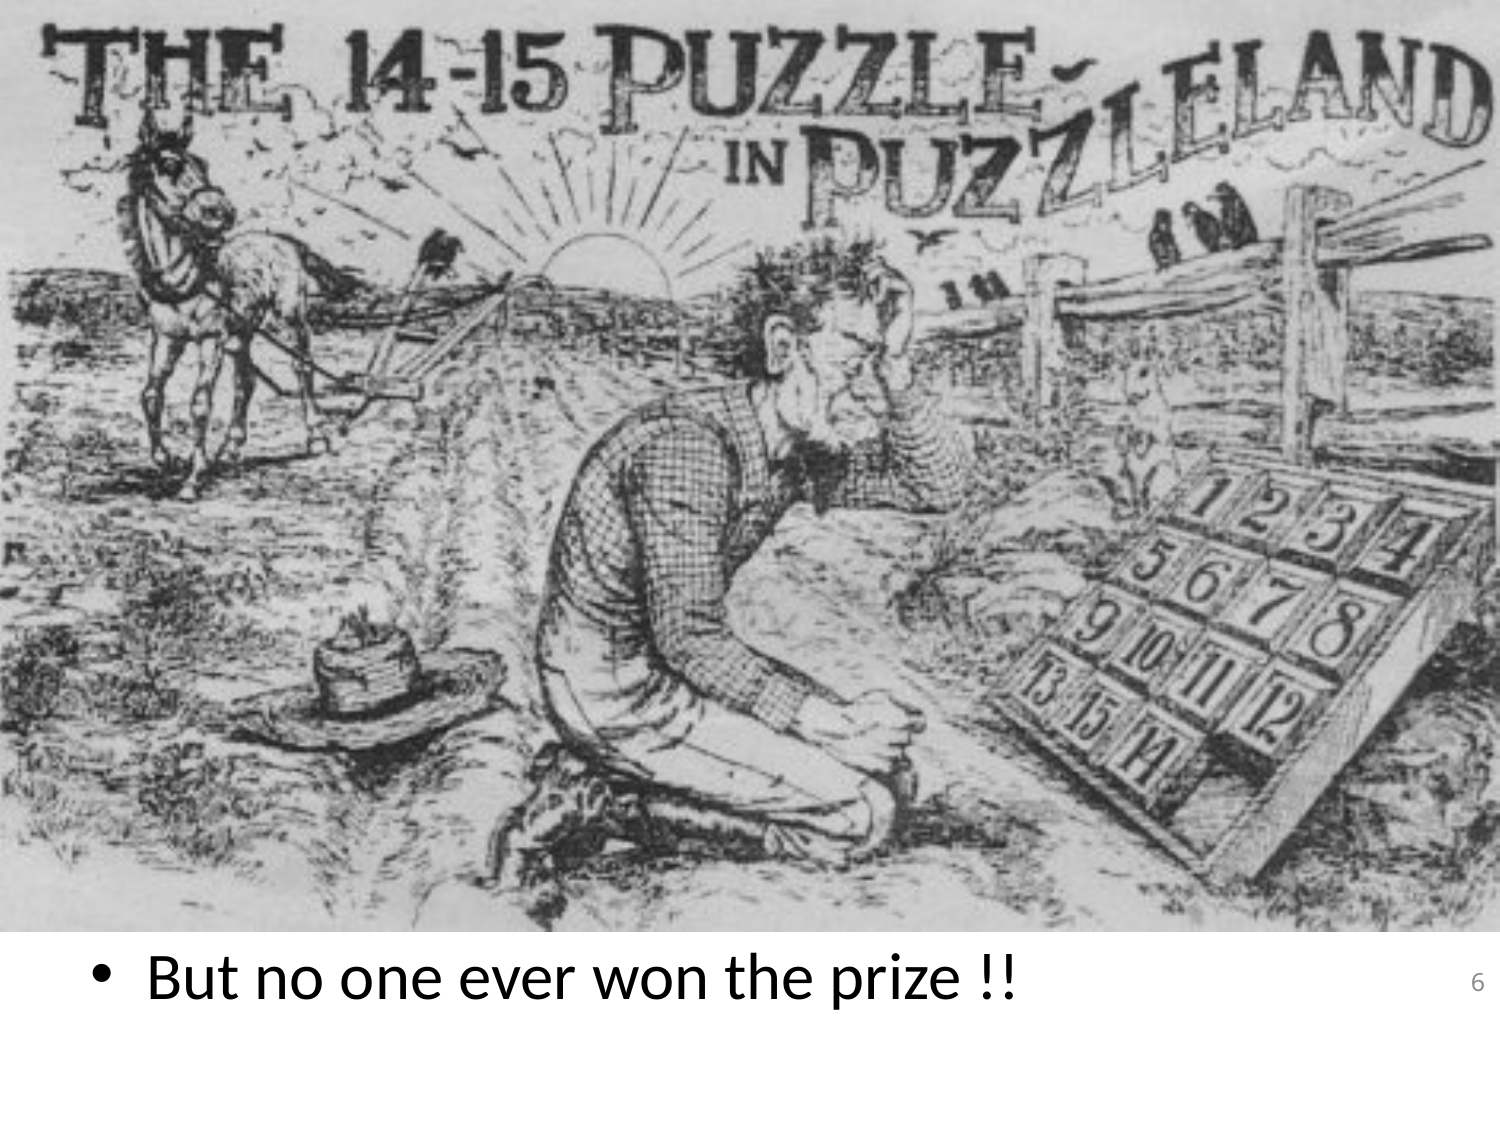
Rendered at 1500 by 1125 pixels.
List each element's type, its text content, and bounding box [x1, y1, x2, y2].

list But no one ever won the prize !! [75, 939, 1300, 1050]
picture [0, 0, 1500, 933]
slide_number 6 [1400, 940, 1500, 1026]
